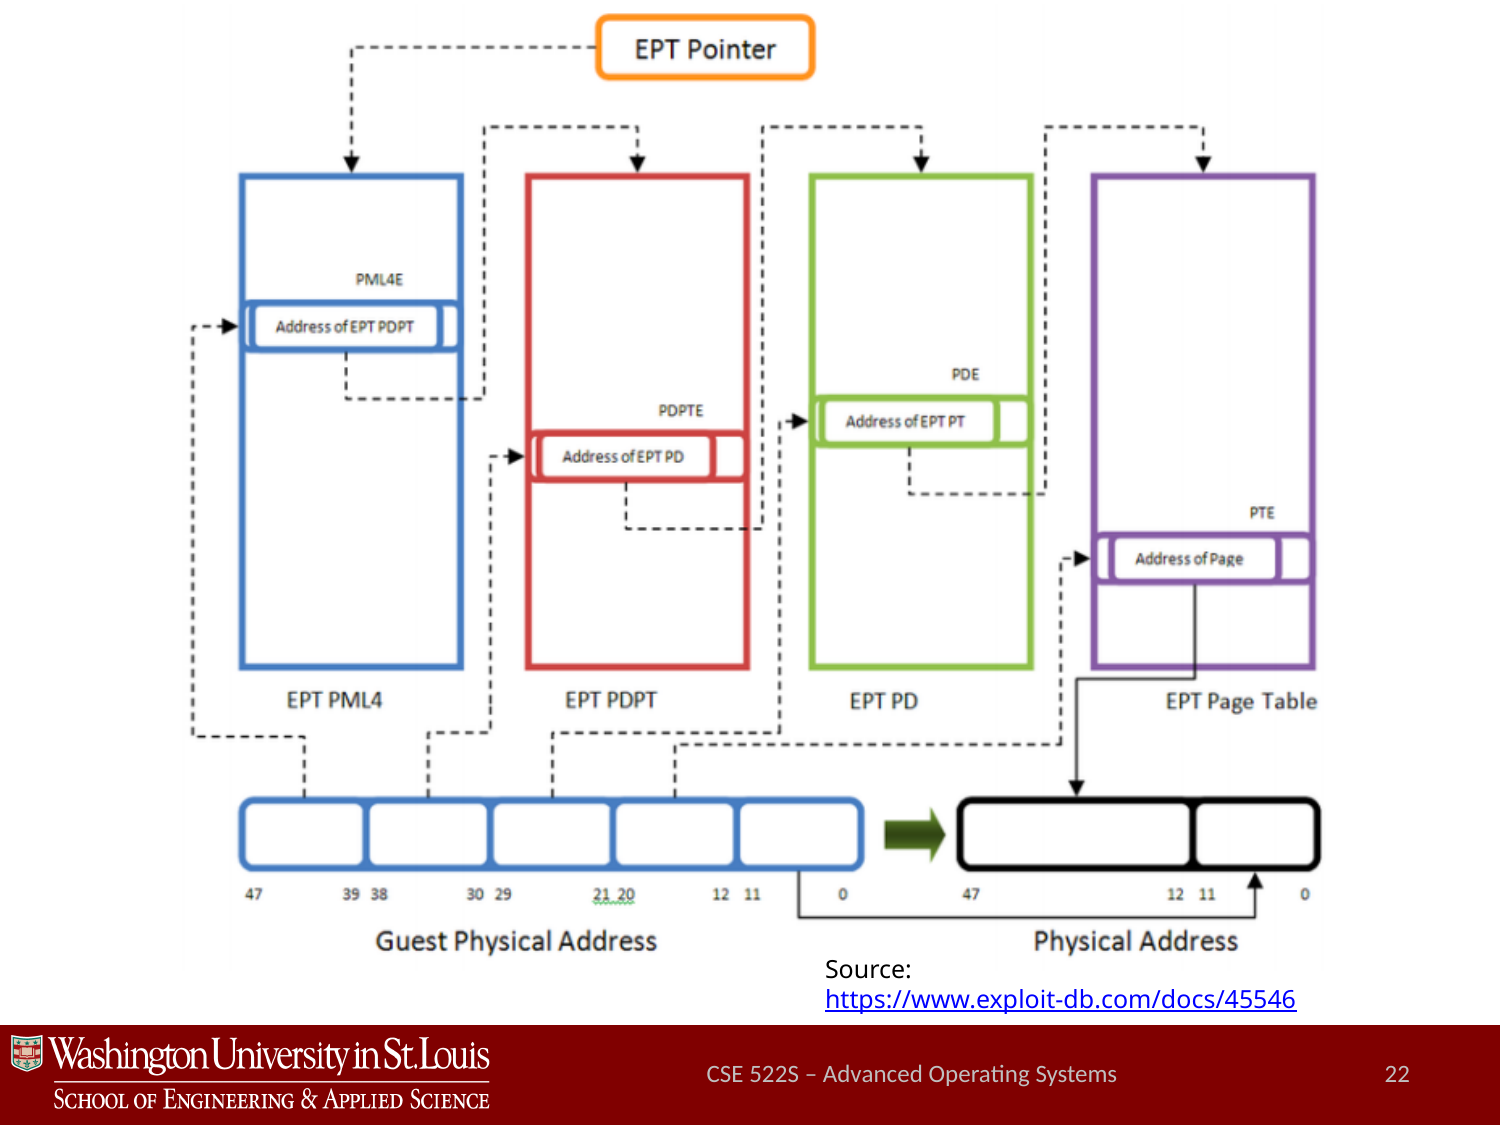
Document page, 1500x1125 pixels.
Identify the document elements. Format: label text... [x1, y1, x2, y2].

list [112, 4, 1404, 973]
picture [0, 1005, 513, 1125]
slide_number 22 [1074, 1042, 1425, 1103]
text_box Source: https://www.exploit-db.com/docs/45546 [810, 945, 1500, 1025]
footer CSE 522S – Advanced Operating Systems [675, 1042, 1074, 1103]
